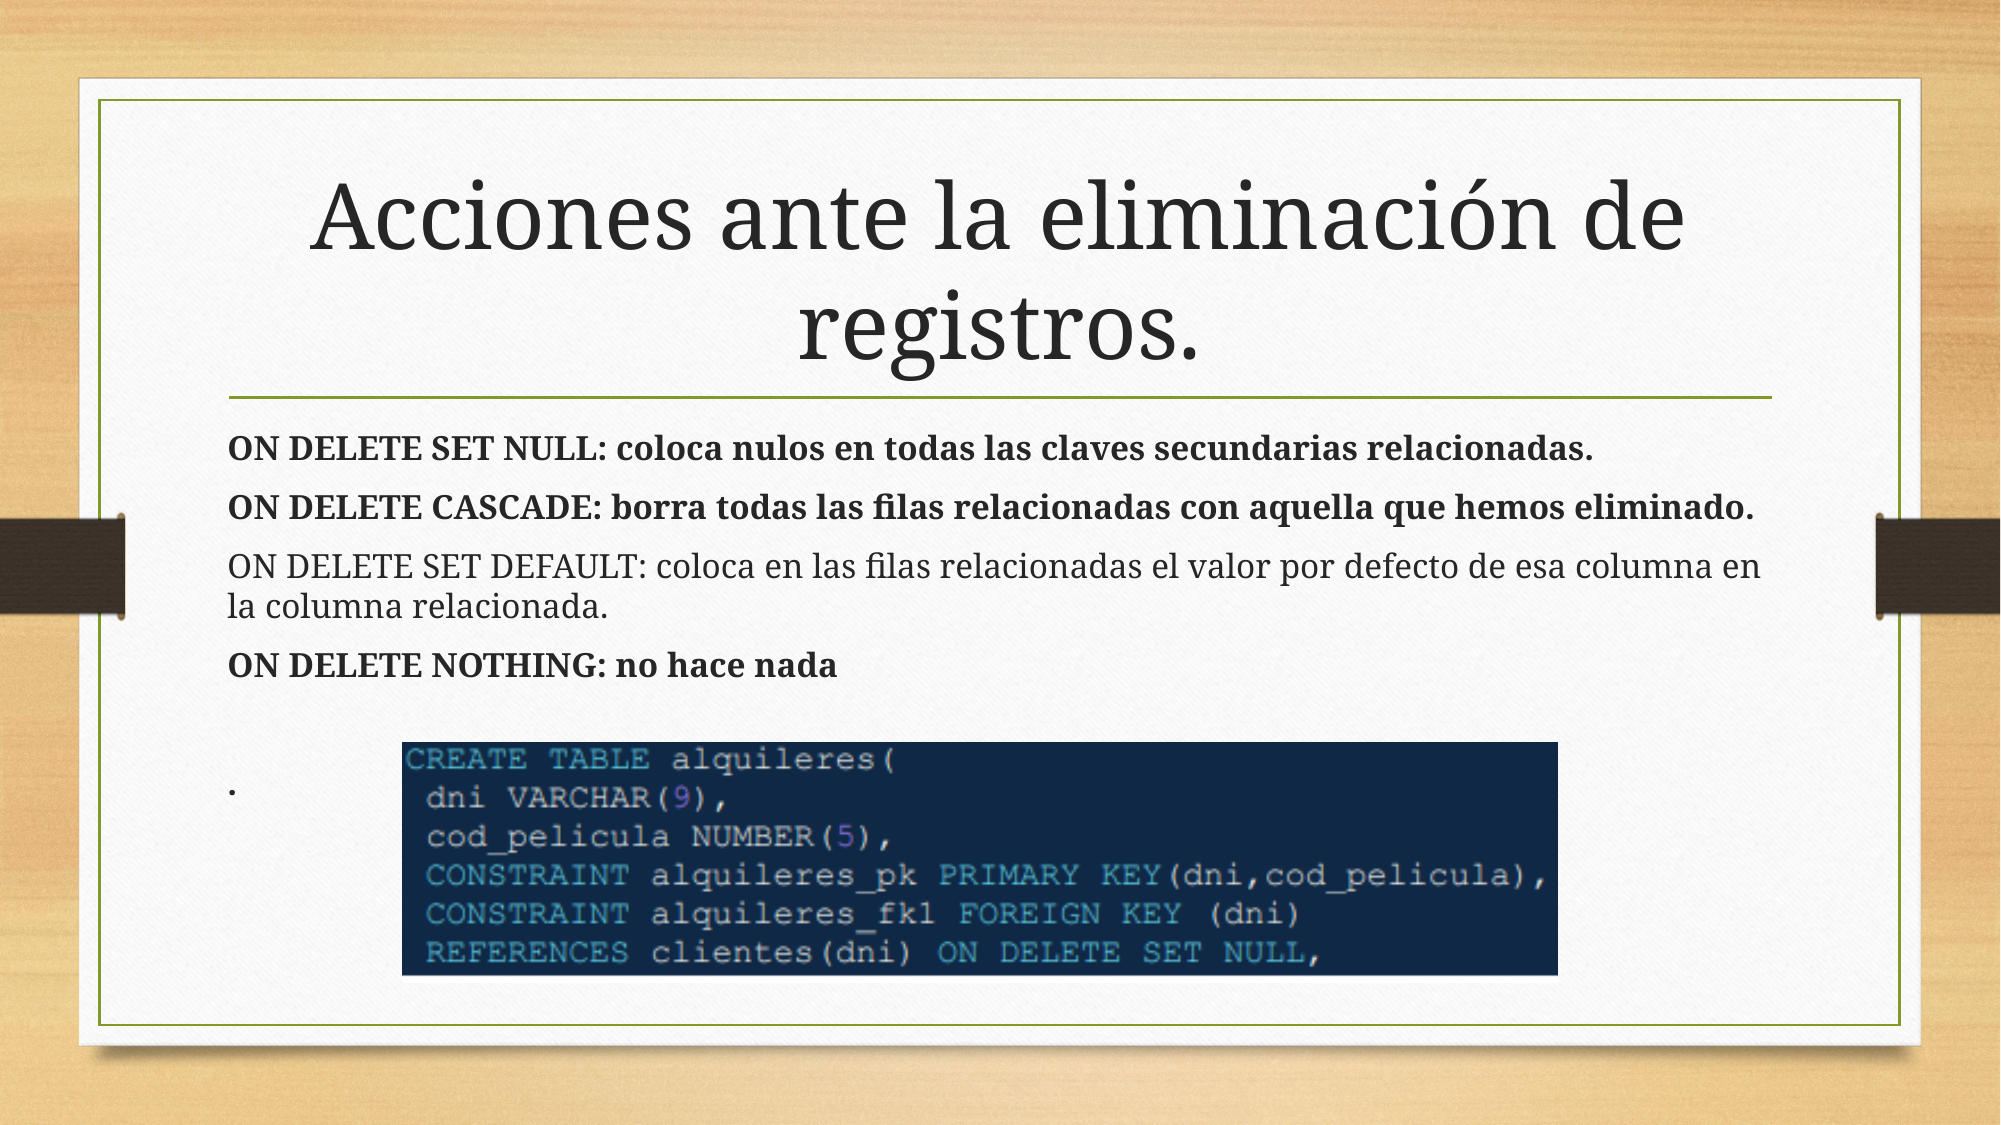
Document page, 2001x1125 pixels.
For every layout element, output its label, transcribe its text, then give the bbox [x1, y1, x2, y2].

title Acciones ante la eliminación de registros. [212, 161, 1788, 375]
list ON DELETE SET NULL: coloca nulos en todas las claves secundarias relacionadas. ON DELETE CASCADE: borra todas las filas relacionadas con aquella que hemos eliminado. ON DELETE SET DEFAULT: coloca en las filas relacionadas el valor por defecto de esa columna en la columna relacionada. ON DELETE NOTHING: no hace nada . [212, 419, 1788, 964]
picture [0, 0, 2001, 1125]
